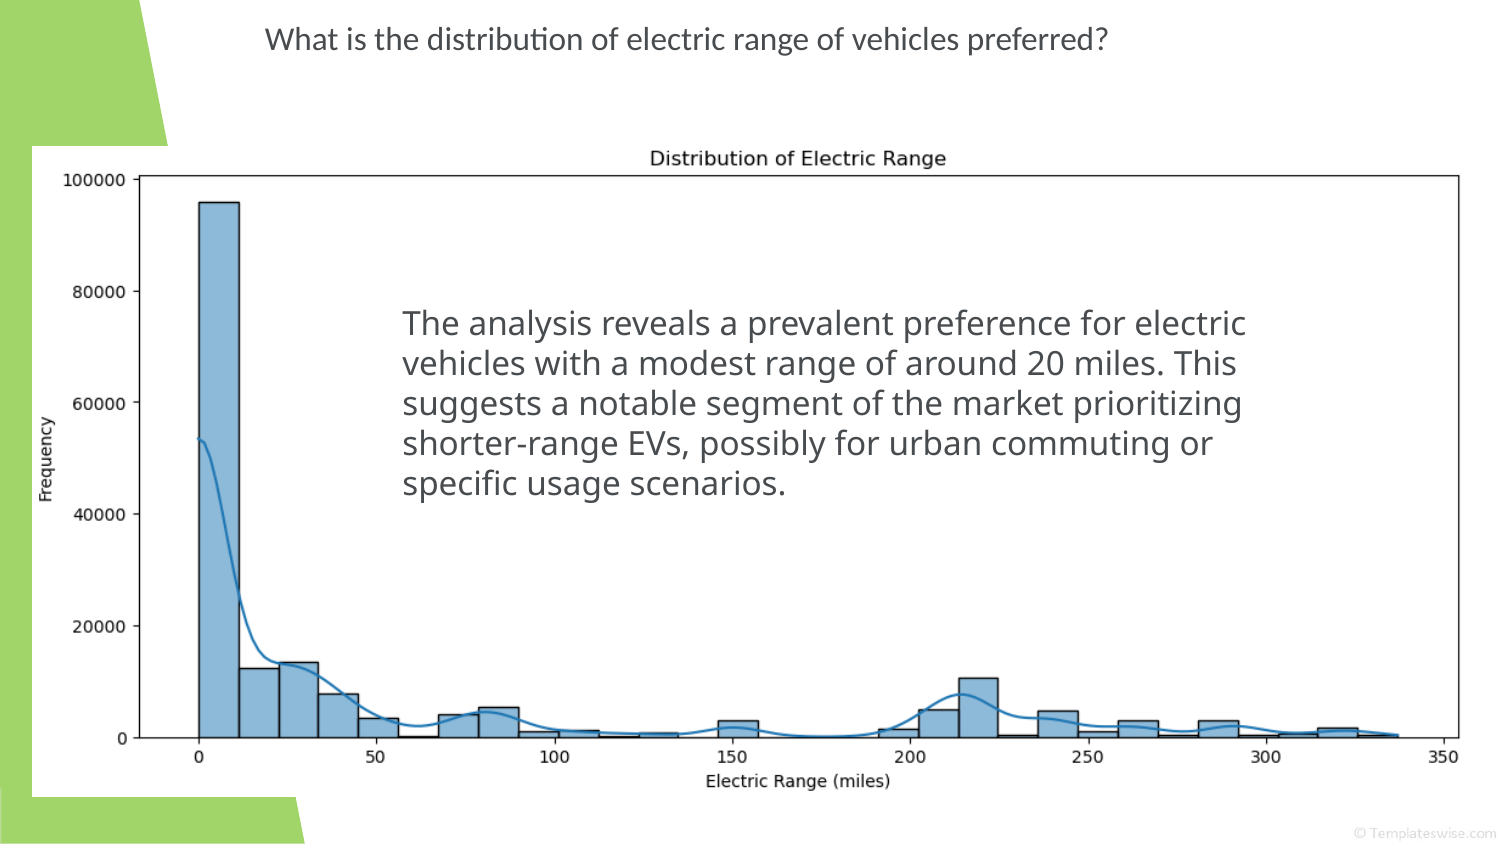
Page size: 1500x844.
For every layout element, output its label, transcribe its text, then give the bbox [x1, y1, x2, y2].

picture [32, 0, 1500, 844]
list What is the distribution of electric range of vehicles preferred? [249, 9, 1488, 585]
